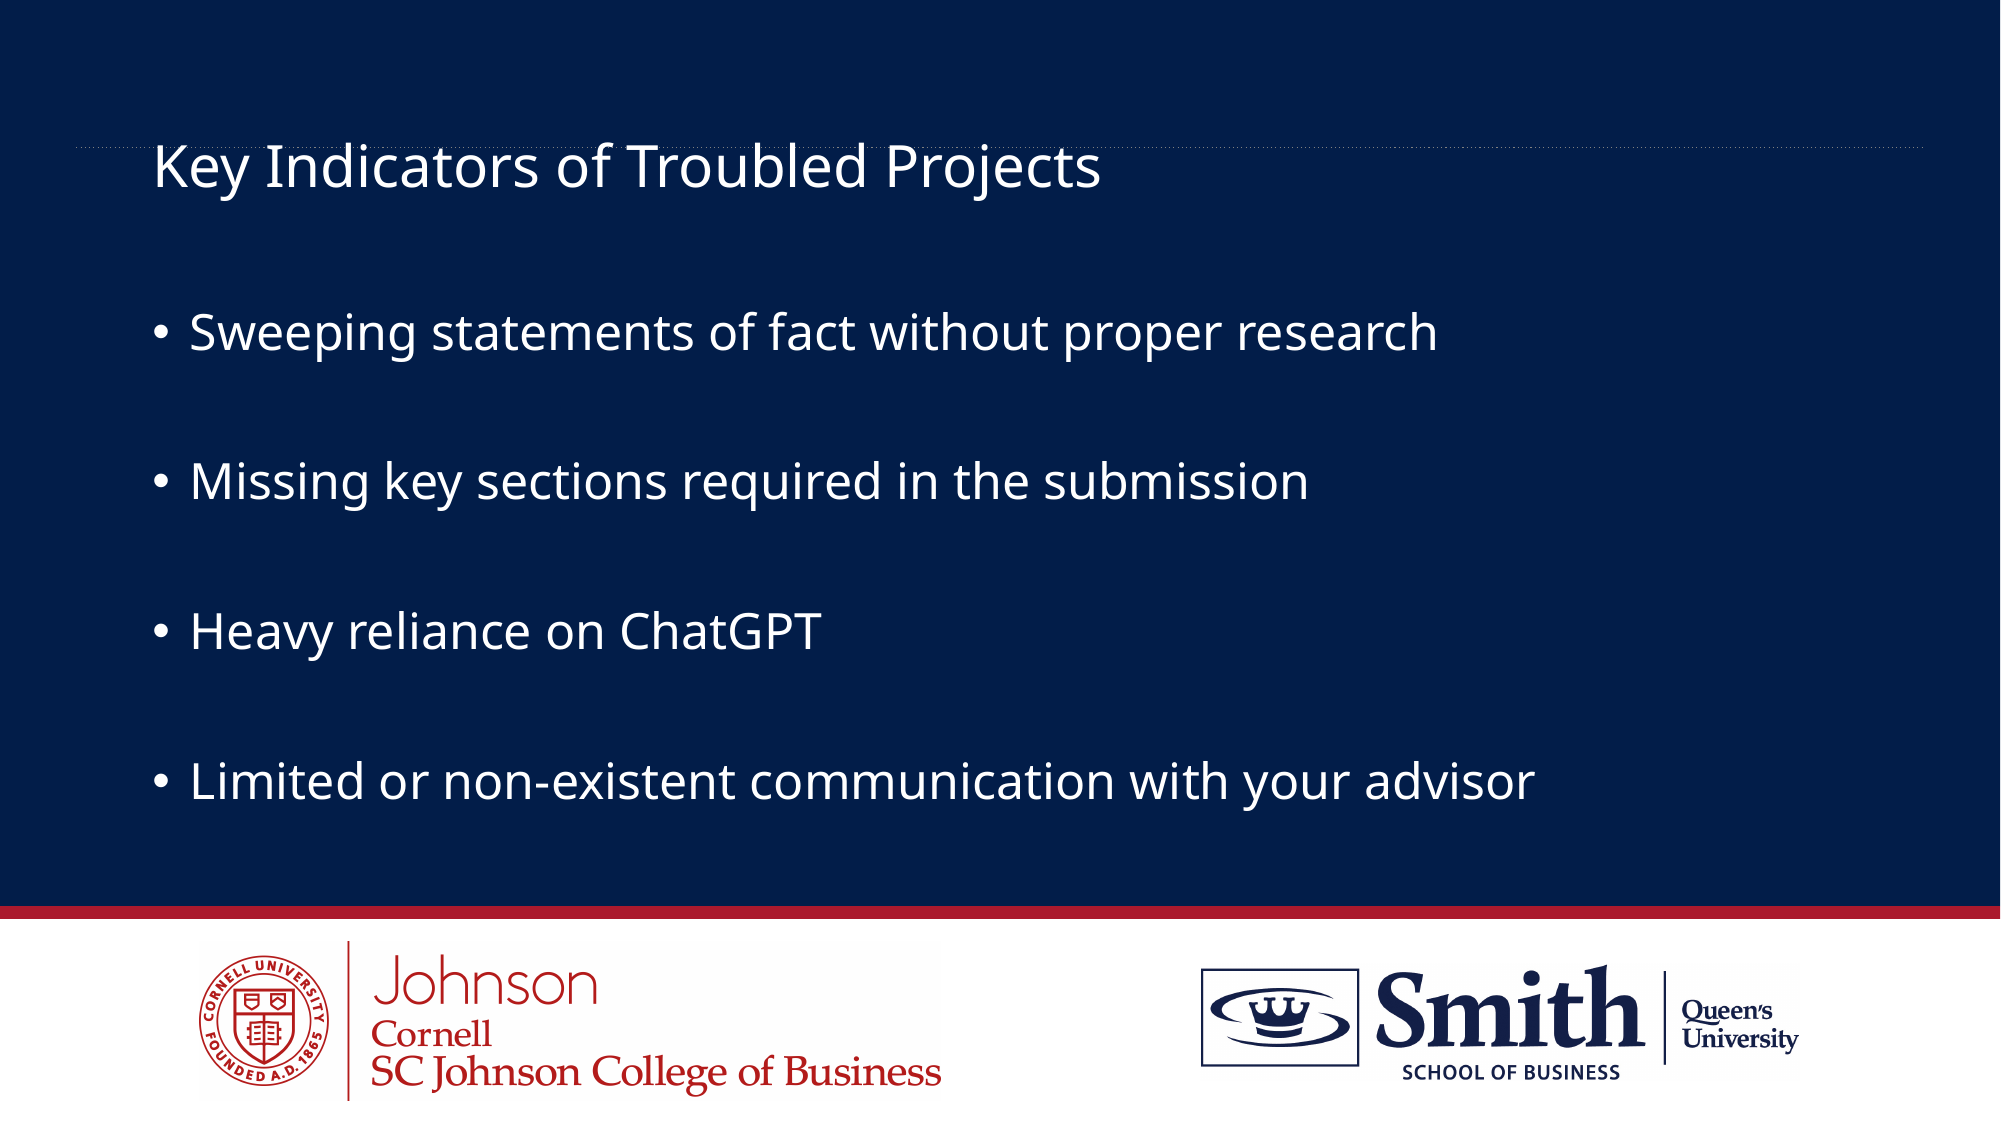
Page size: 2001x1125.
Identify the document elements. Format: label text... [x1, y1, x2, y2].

title Key Indicators of Troubled Projects [137, 59, 1863, 278]
picture [199, 1014, 941, 1101]
list Sweeping statements of fact without proper research Missing key sections required in the submission Heavy reliance on ChatGPT Limited or non-existent communication with your advisor [137, 299, 1863, 1014]
picture [1200, 1014, 1800, 1081]
